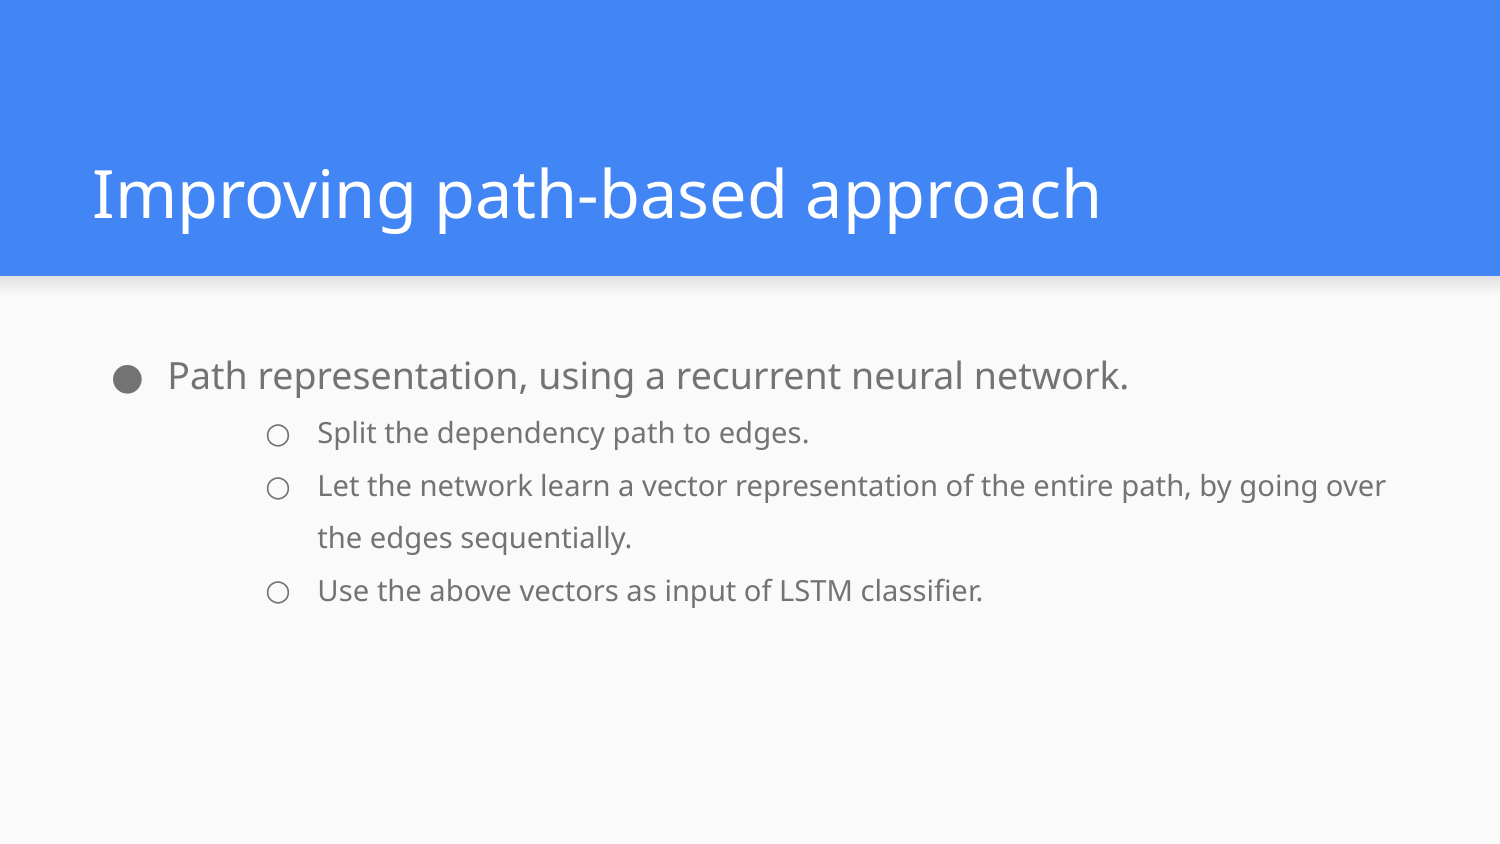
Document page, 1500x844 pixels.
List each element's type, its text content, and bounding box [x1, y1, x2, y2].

title Improving path-based approach [77, 121, 1427, 248]
list Path representation, using a recurrent neural network. Split the dependency path to edges. Let the network learn a vector representation of the entire path, by going over the edges sequentially. Use the above vectors as input of LSTM classifier. [77, 314, 1427, 760]
